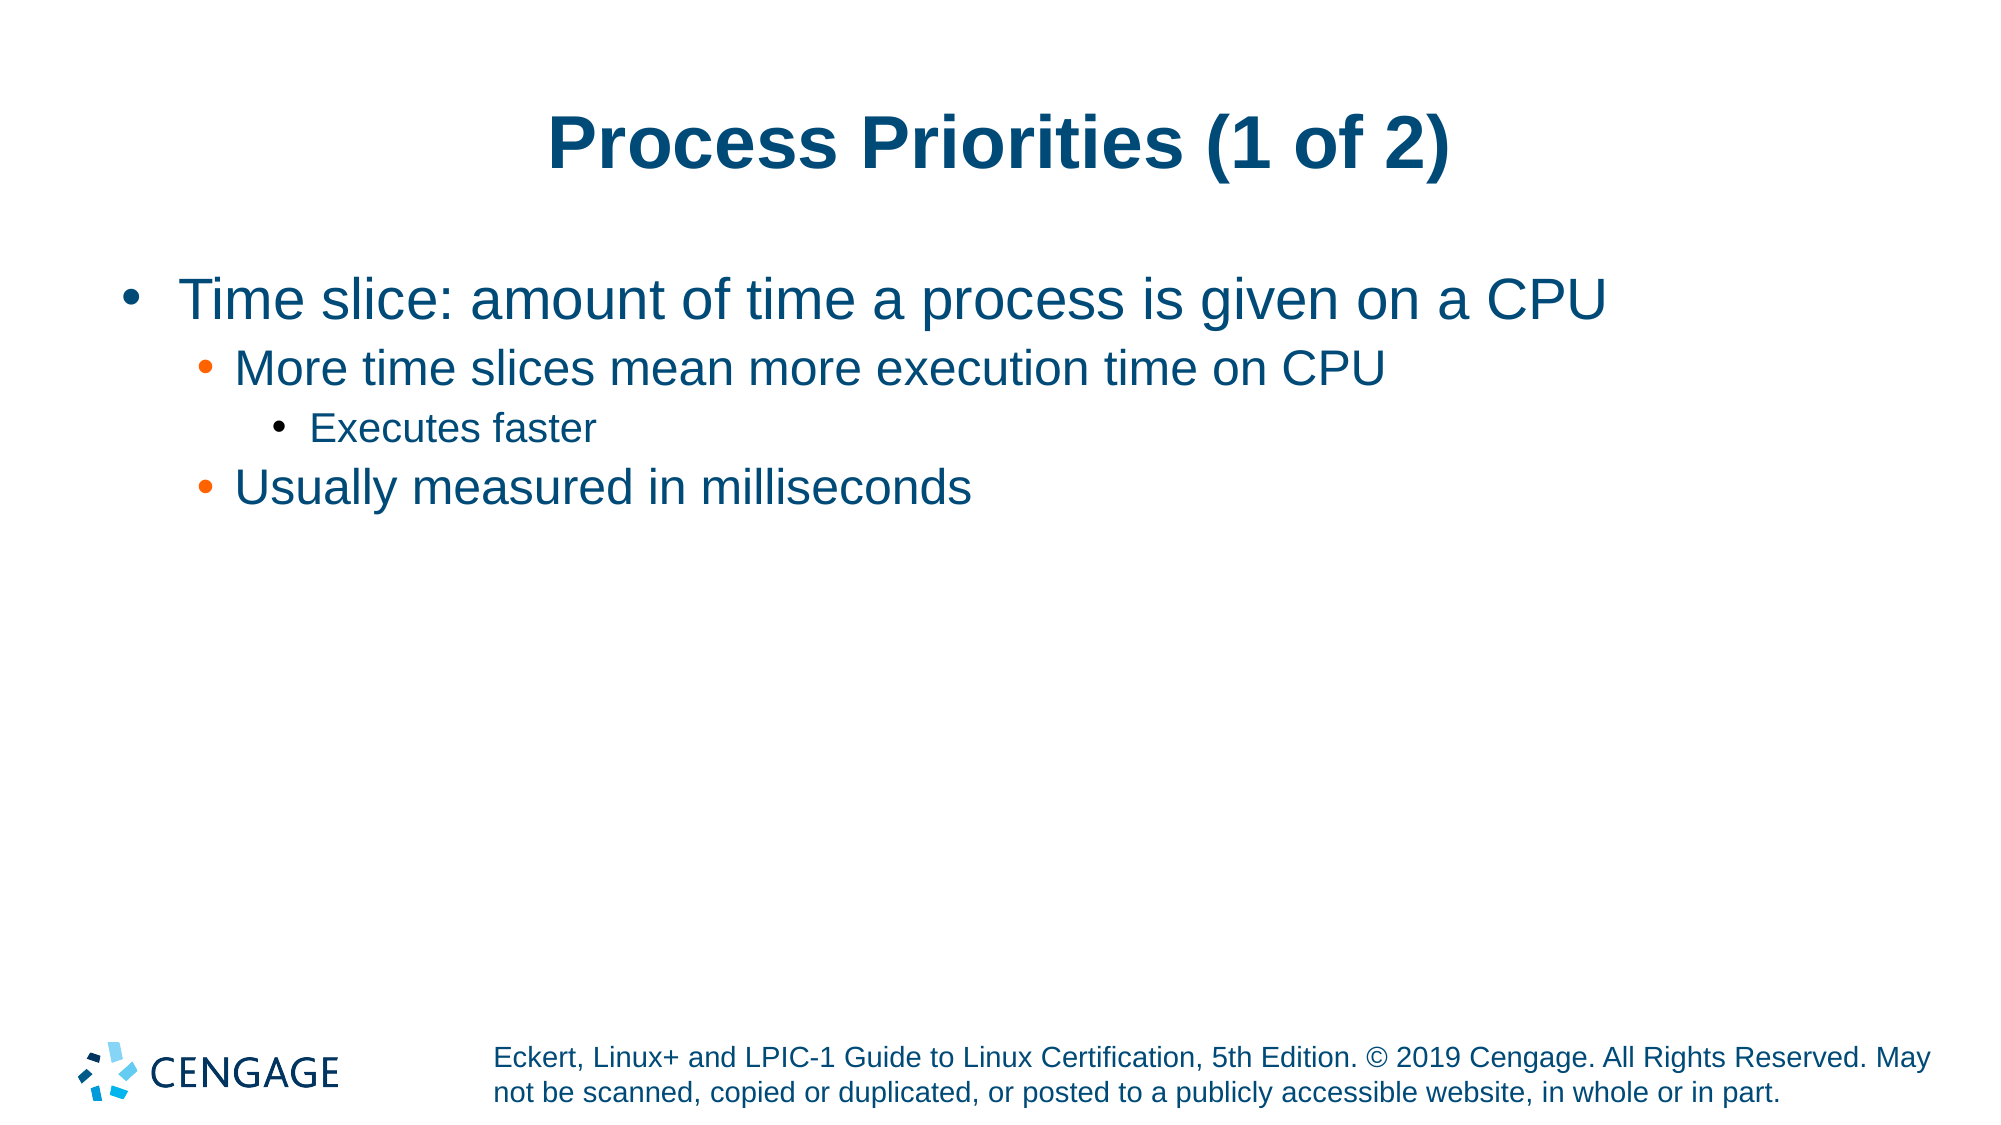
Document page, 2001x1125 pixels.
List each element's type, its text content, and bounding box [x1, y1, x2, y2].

picture [78, 1042, 338, 1101]
list Time slice: amount of time a process is given on a CPU More time slices mean more execution time on CPU Executes faster Usually measured in milliseconds [121, 268, 1880, 990]
title Process Priorities (1 of 2) [137, 103, 1863, 265]
